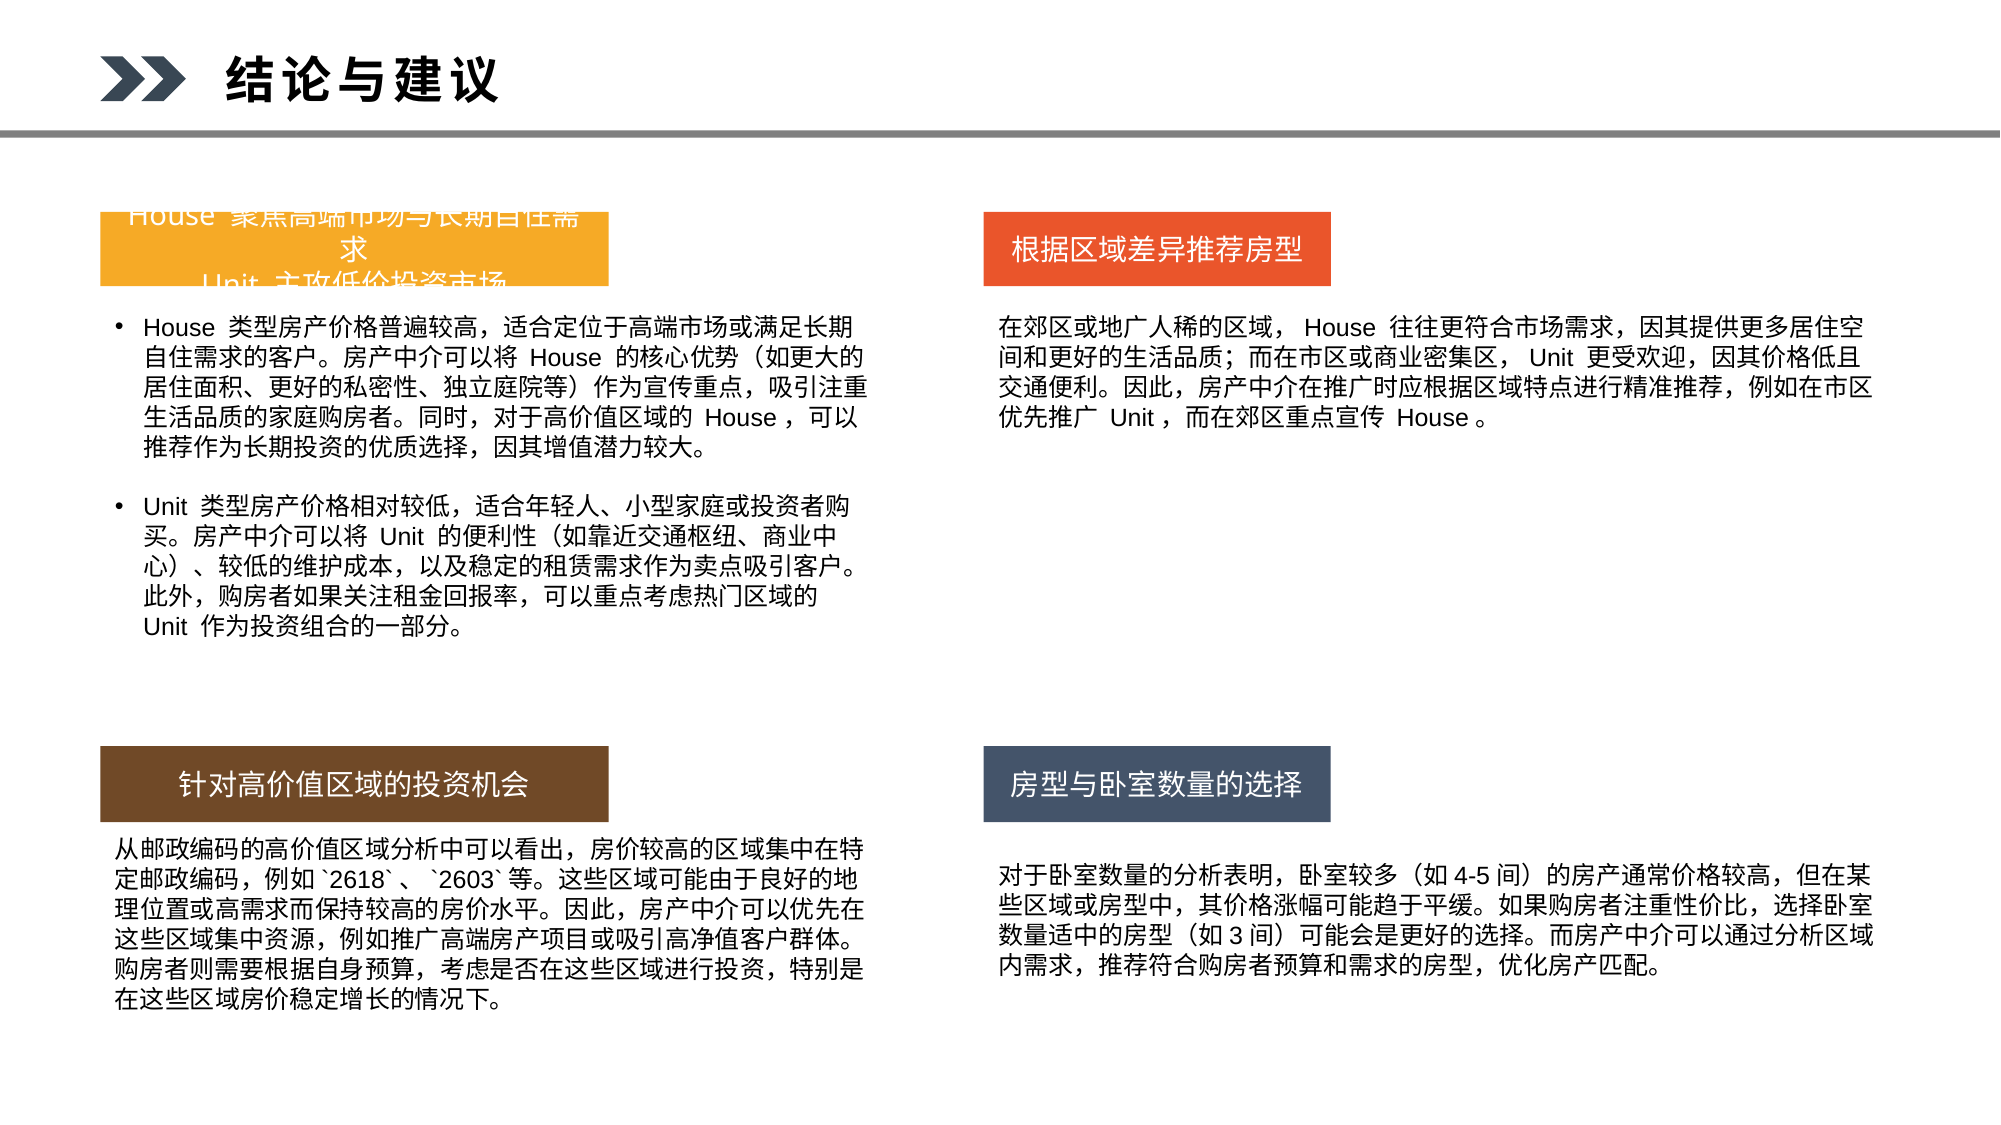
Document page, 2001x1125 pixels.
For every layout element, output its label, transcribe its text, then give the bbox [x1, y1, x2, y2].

text_box 房型与卧室数量的选择 [982, 745, 1332, 823]
text_box 针对高价值区域的投资机会 [99, 745, 610, 823]
text_box 从邮政编码的高价值区域分析中可以看出，房价较高的区域集中在特定邮政编码，例如`2618`、`2603`等。这些区域可能由于良好的地理位置或高需求而保持较高的房价水平。因此，房产中介可以优先在这些区域集中资源，例如推广高端房产项目或吸引高净值客户群体。购房者则需要根据自身预算，考虑是否在这些区域进行投资，特别是在这些区域房价稳定增长的情况下。 [100, 826, 886, 1084]
text_box 根据区域差异推荐房型 [983, 211, 1332, 287]
text_box 在郊区或地广人稀的区域，House 往往更符合市场需求，因其提供更多居住空间和更好的生活品质；而在市区或商业密集区，Unit 更受欢迎，因其价格低且交通便利。因此，房产中介在推广时应根据区域特点进行精准推荐，例如在市区优先推广 Unit，而在郊区重点宣传 House。 [983, 303, 1898, 440]
text_box House 聚焦高端市场与长期自住需求 Unit 主攻低价投资市场 [99, 211, 610, 287]
text_box [0, 129, 2000, 139]
text_box 对于卧室数量的分析表明，卧室较多（如4-5间）的房产通常价格较高，但在某些区域或房型中，其价格涨幅可能趋于平缓。如果购房者注重性价比，选择卧室数量适中的房型（如3间）可能会是更好的选择。而房产中介可以通过分析区域内需求，推荐符合购房者预算和需求的房型，优化房产匹配。 [983, 851, 1898, 958]
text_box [100, 56, 186, 102]
text_box House 类型房产价格普遍较高，适合定位于高端市场或满足长期自住需求的客户。房产中介可以将 House 的核心优势（如更大的居住面积、更好的私密性、独立庭院等）作为宣传重点，吸引注重生活品质的家庭购房者。同时，对于高价值区域的 House，可以推荐作为长期投资的优质选择，因其增值潜力较大。 Unit 类型房产价格相对较低，适合年轻人、小型家庭或投资者购买。房产中介可以将 Unit 的便利性（如靠近交通枢纽、商业中心）、较低的维护成本，以及稳定的租赁需求作为卖点吸引客户。此外，购房者如果关注租金回报率，可以重点考虑热门区域的 Unit 作为投资组合的一部分。 [100, 303, 886, 651]
text_box 结论与建议 [203, 37, 522, 119]
